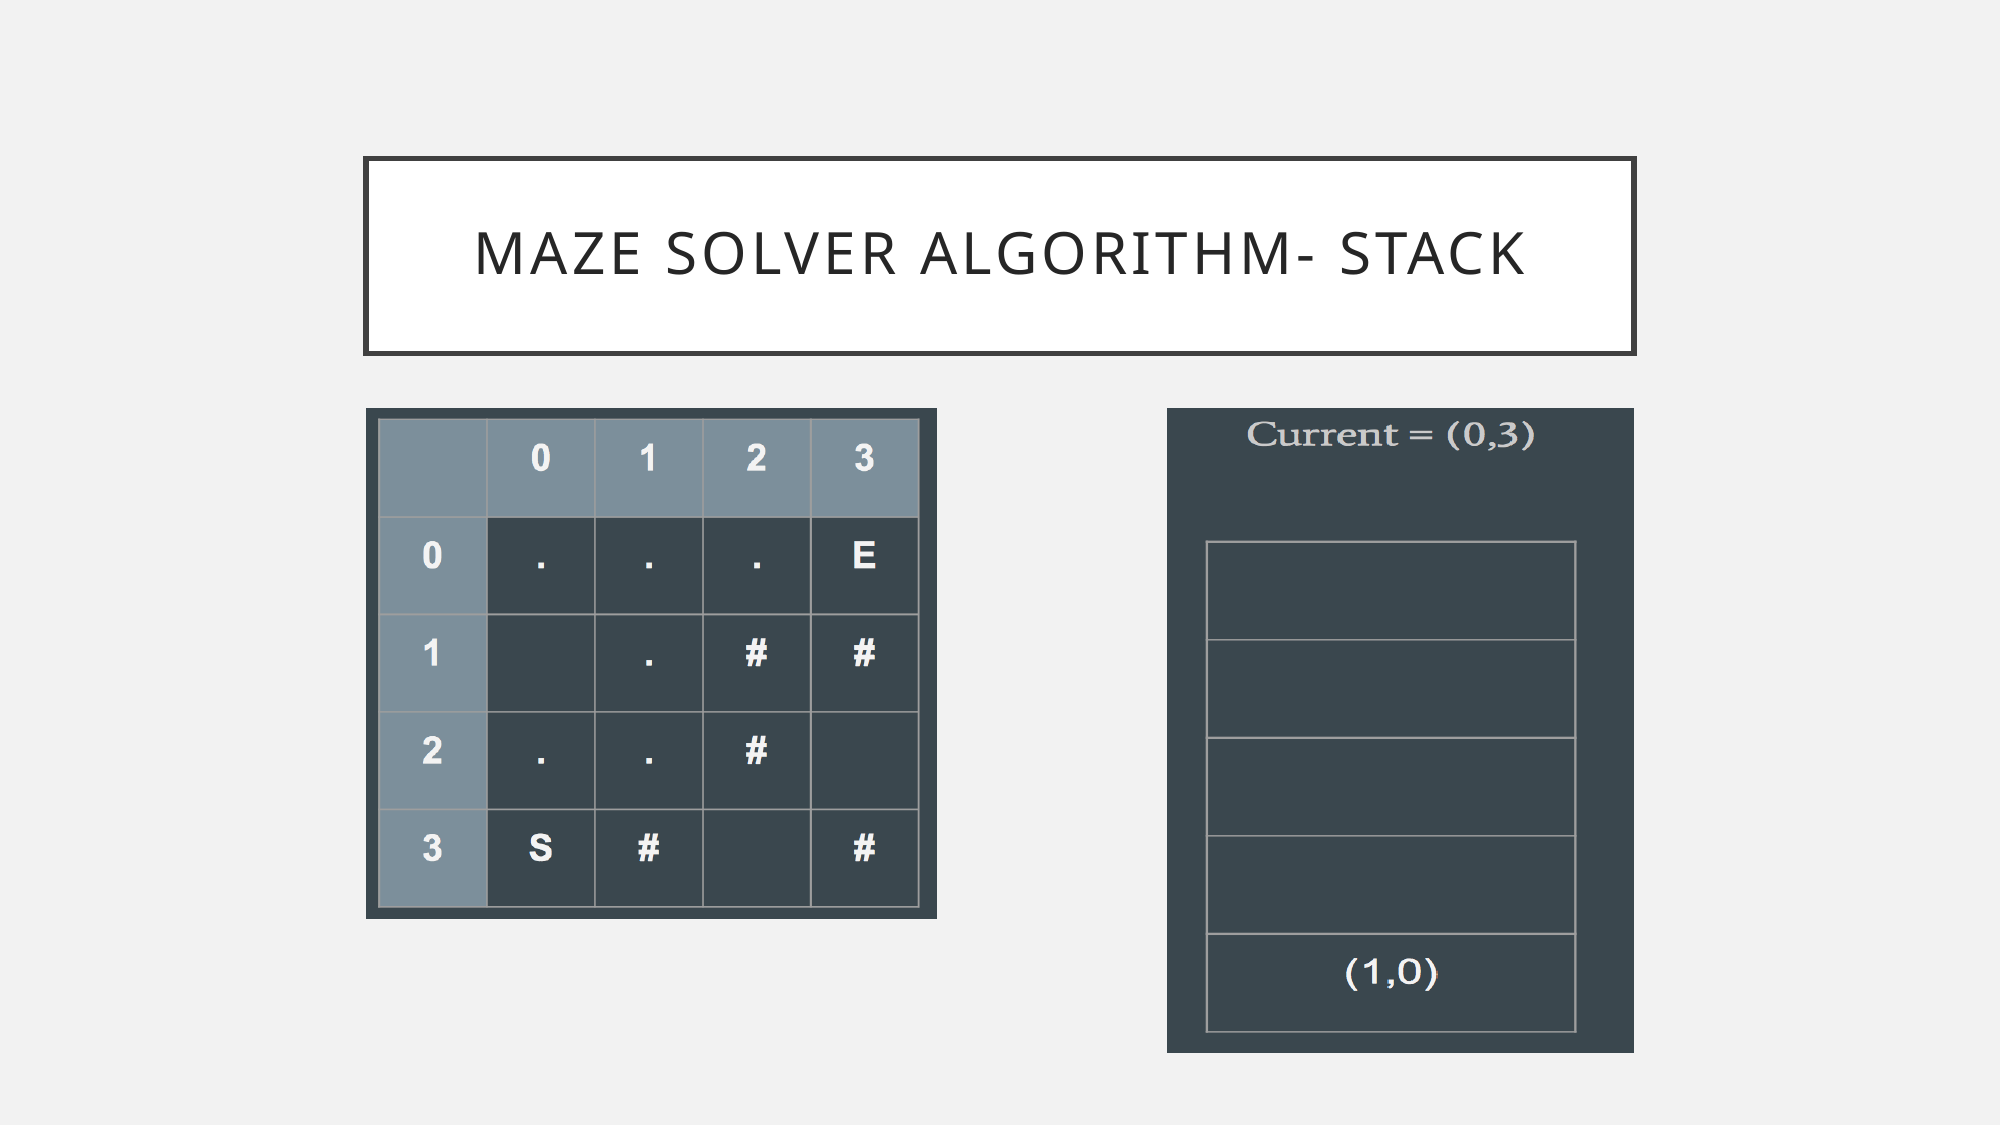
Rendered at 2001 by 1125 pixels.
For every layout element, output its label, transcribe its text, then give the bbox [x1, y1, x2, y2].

picture [1167, 408, 1634, 1053]
picture [365, 408, 937, 919]
title Maze solver algorithm- stack [363, 156, 1637, 356]
